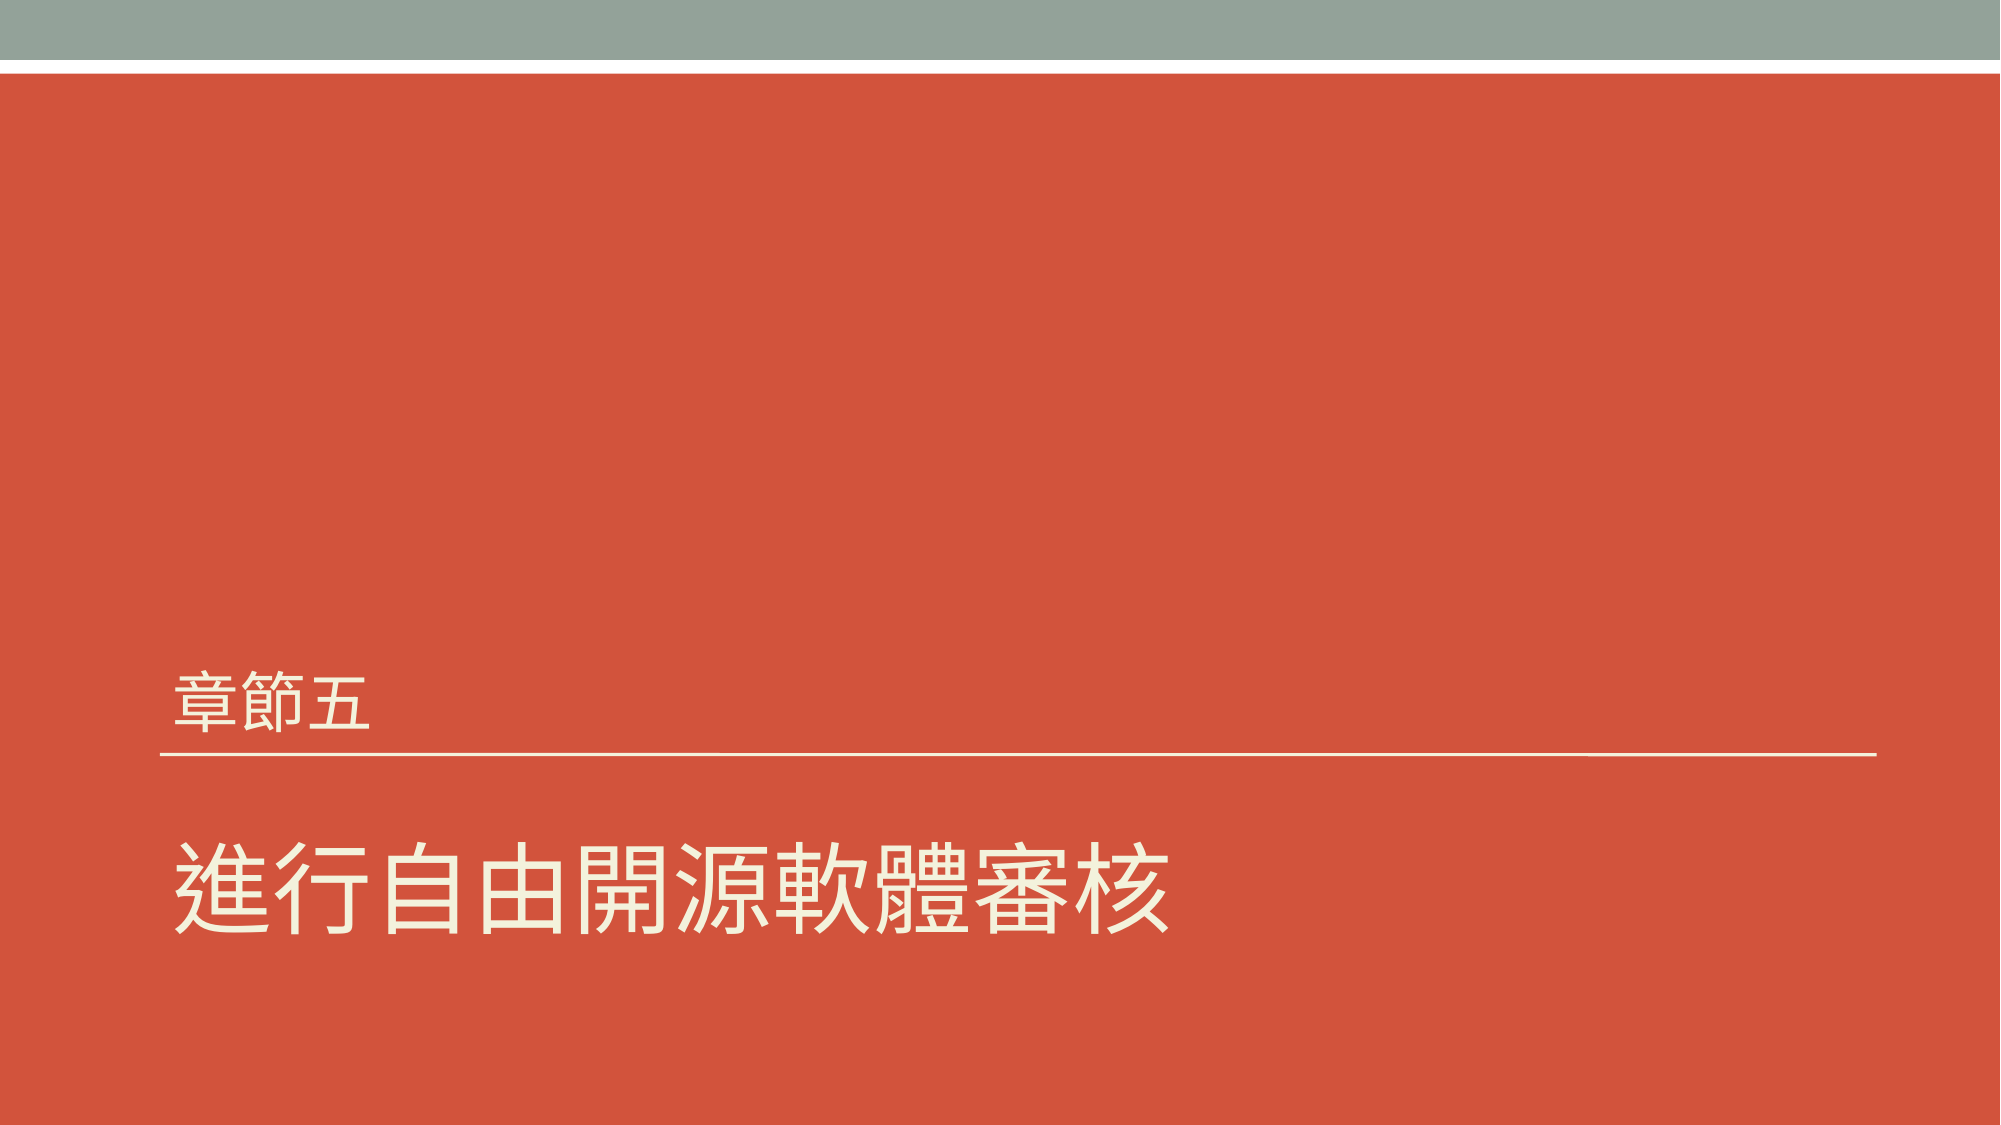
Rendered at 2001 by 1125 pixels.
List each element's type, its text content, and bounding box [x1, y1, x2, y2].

list 進行自由開源軟體審核 [157, 758, 1858, 1006]
title 章節五 [157, 387, 1858, 749]
